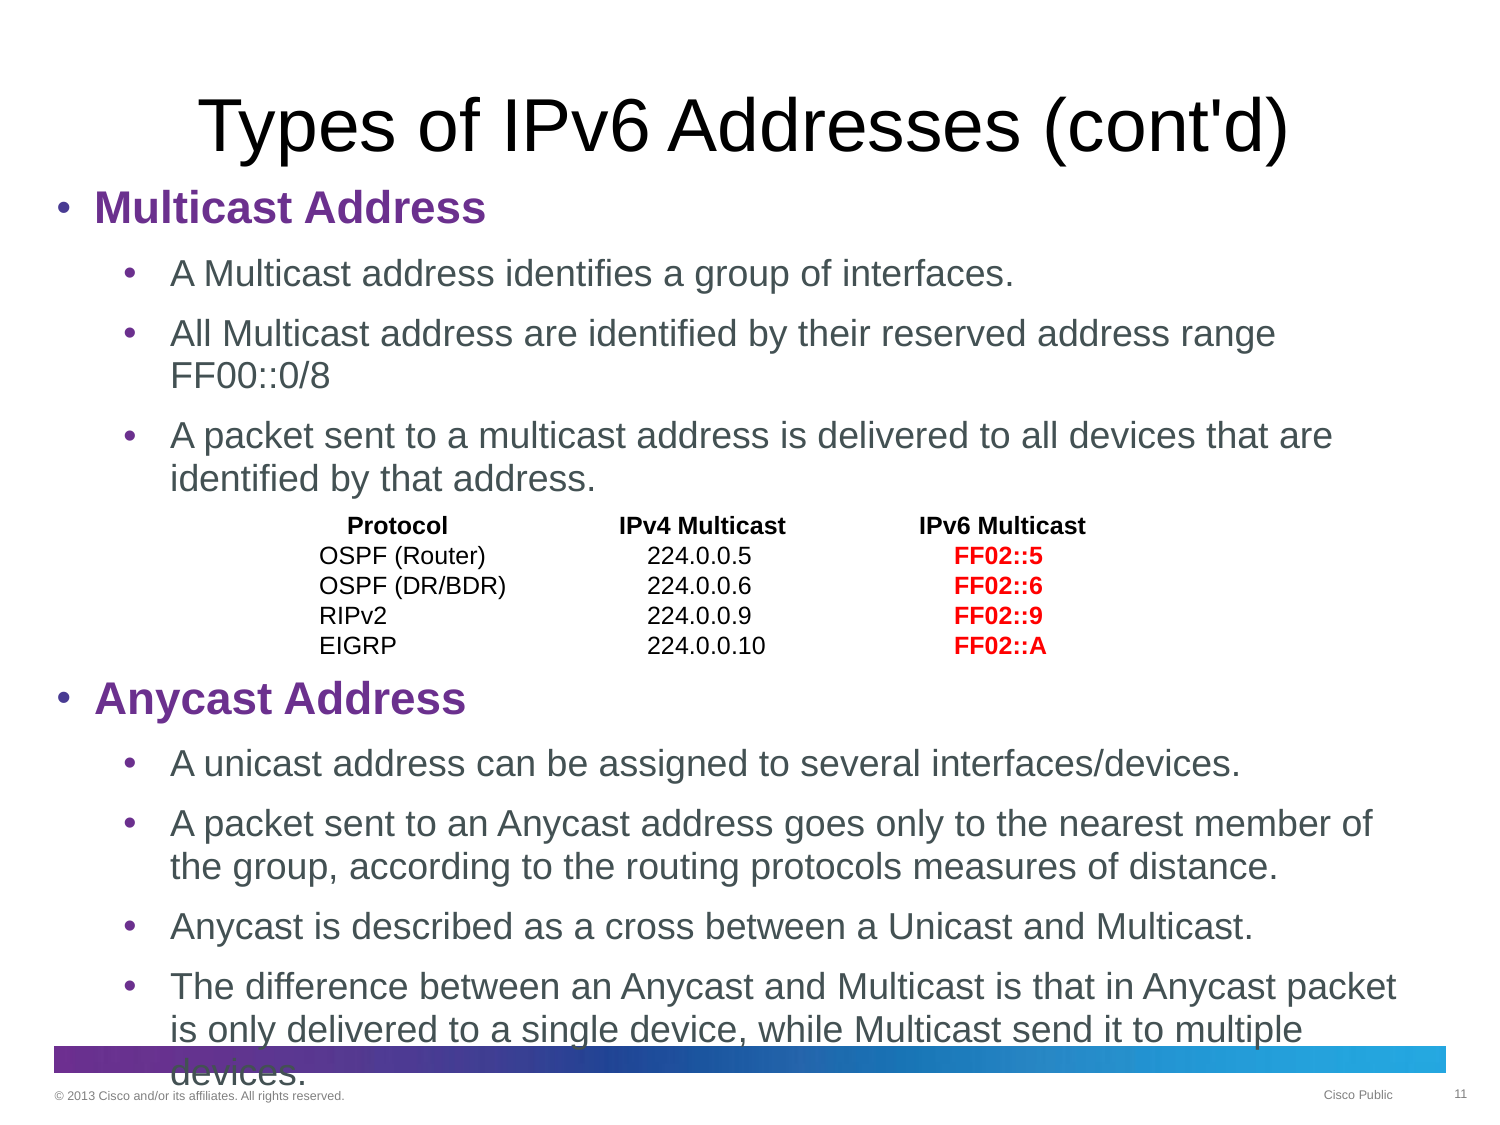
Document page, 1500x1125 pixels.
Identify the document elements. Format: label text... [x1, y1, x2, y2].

picture [54, 1048, 1446, 1073]
title Types of IPv6 Addresses (cont'd) [39, 37, 1449, 173]
text_box Protocol IPv4 Multicast IPv6 Multicast OSPF (Router) 224.0.0.5 FF02::5 OSPF (DR/BDR) 224.0.0.6 FF02::6 RIPv2 224.0.0.9 FF02::9 EIGRP 224.0.0.10 FF02::A [302, 504, 1237, 665]
list Multicast Address A Multicast address identifies a group of interfaces. All Multicast address are identified by their reserved address range FF00::0/8 A packet sent to a multicast address is delivered to all devices that are identified by that address. Anycast Address A unicast address can be assigned to several interfaces/devices. A packet sent to an Anycast address goes only to the nearest member of the group, according to the routing protocols measures of distance. Anycast is described as a cross between a Unicast and Multicast. The difference between an Anycast and Multicast is that in Anycast packet is only delivered to a single device, while Multicast send it to multiple devices. [41, 174, 1449, 1048]
